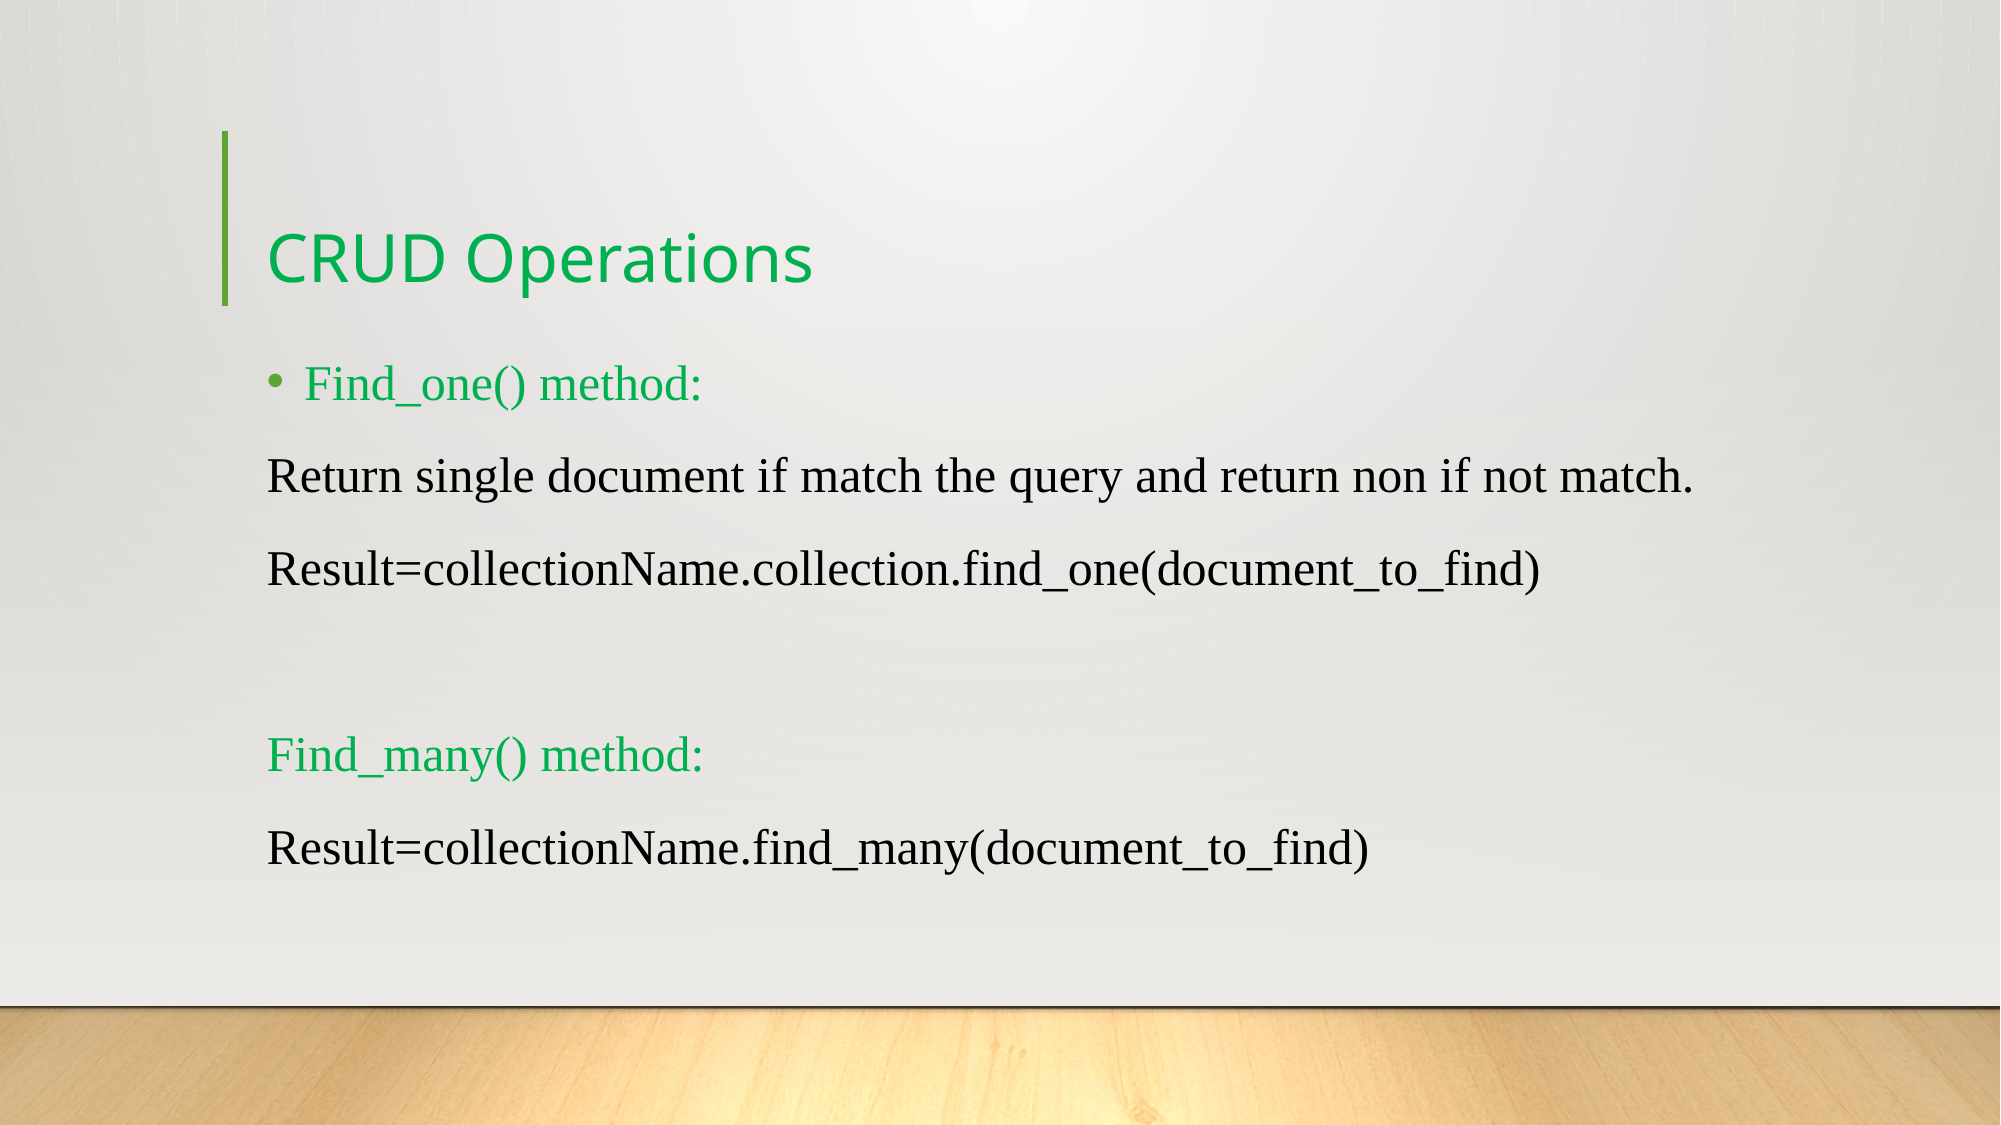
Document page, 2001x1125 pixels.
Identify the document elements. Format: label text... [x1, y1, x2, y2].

title CRUD Operations [251, 131, 1814, 305]
list Find_one() method: Return single document if match the query and return non if not match. Result=collectionName.collection.find_one(document_to_find) Find_many() method: Result=collectionName.find_many(document_to_find) [251, 330, 1814, 897]
picture [0, 1006, 2000, 1125]
